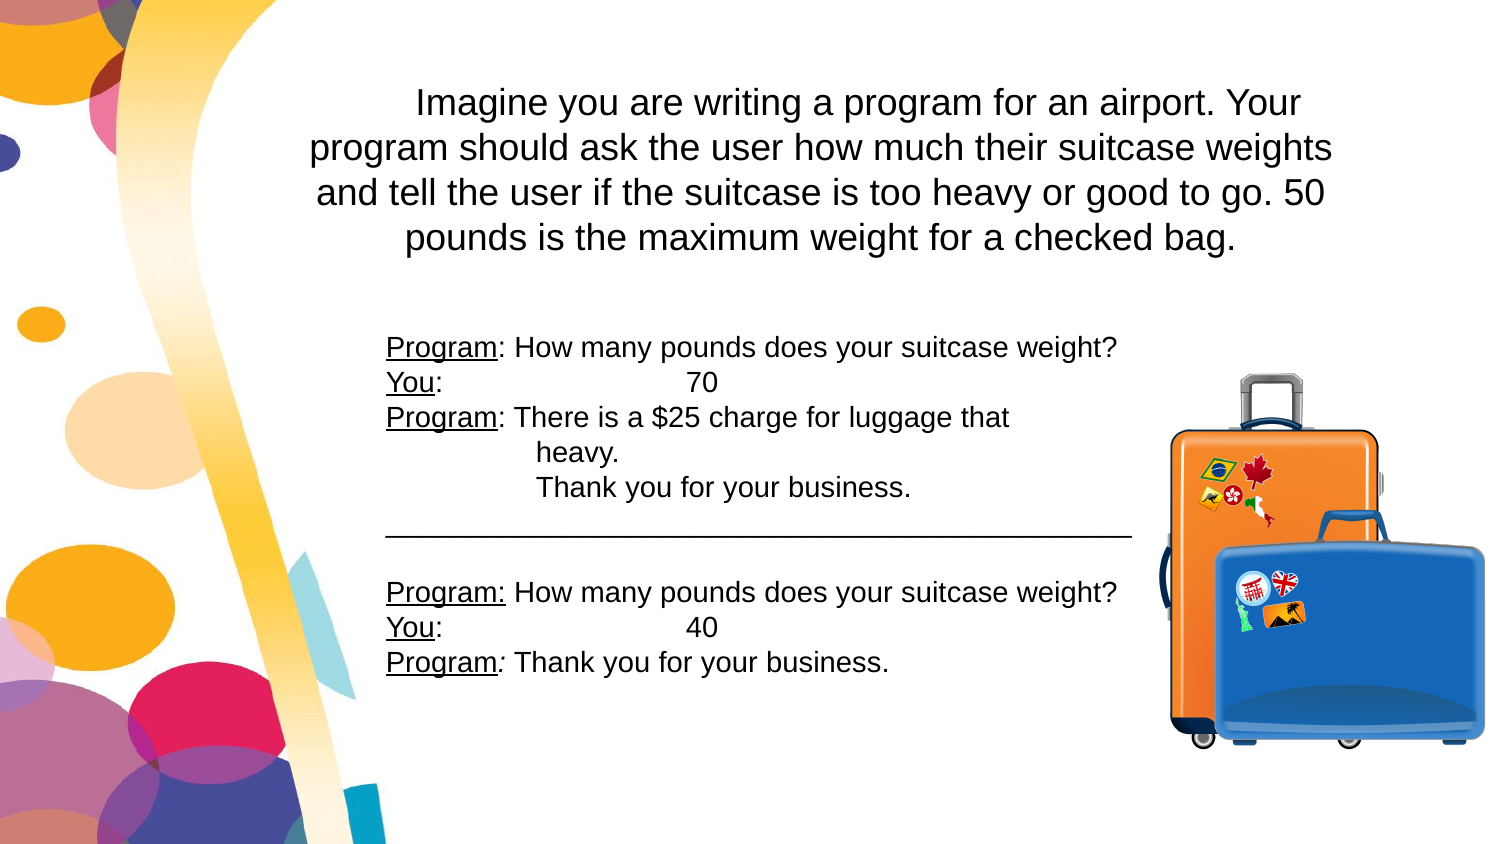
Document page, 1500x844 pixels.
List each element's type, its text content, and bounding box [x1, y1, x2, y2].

text_box Program: How many pounds does your suitcase weight? You: 70 Program: There is a $25 charge for luggage that heavy. Thank you for your business. ______________________________________________ Program: How many pounds does your suitcase weight? You: 40 Program: Thank you for your business. [370, 313, 1158, 713]
picture [0, 0, 1500, 844]
title Imagine you are writing a program for an airport. Your program should ask the user how much their suitcase weights and tell the user if the suitcase is too heavy or good to go. 50 pounds is the maximum weight for a checked bag. [264, 63, 1378, 302]
